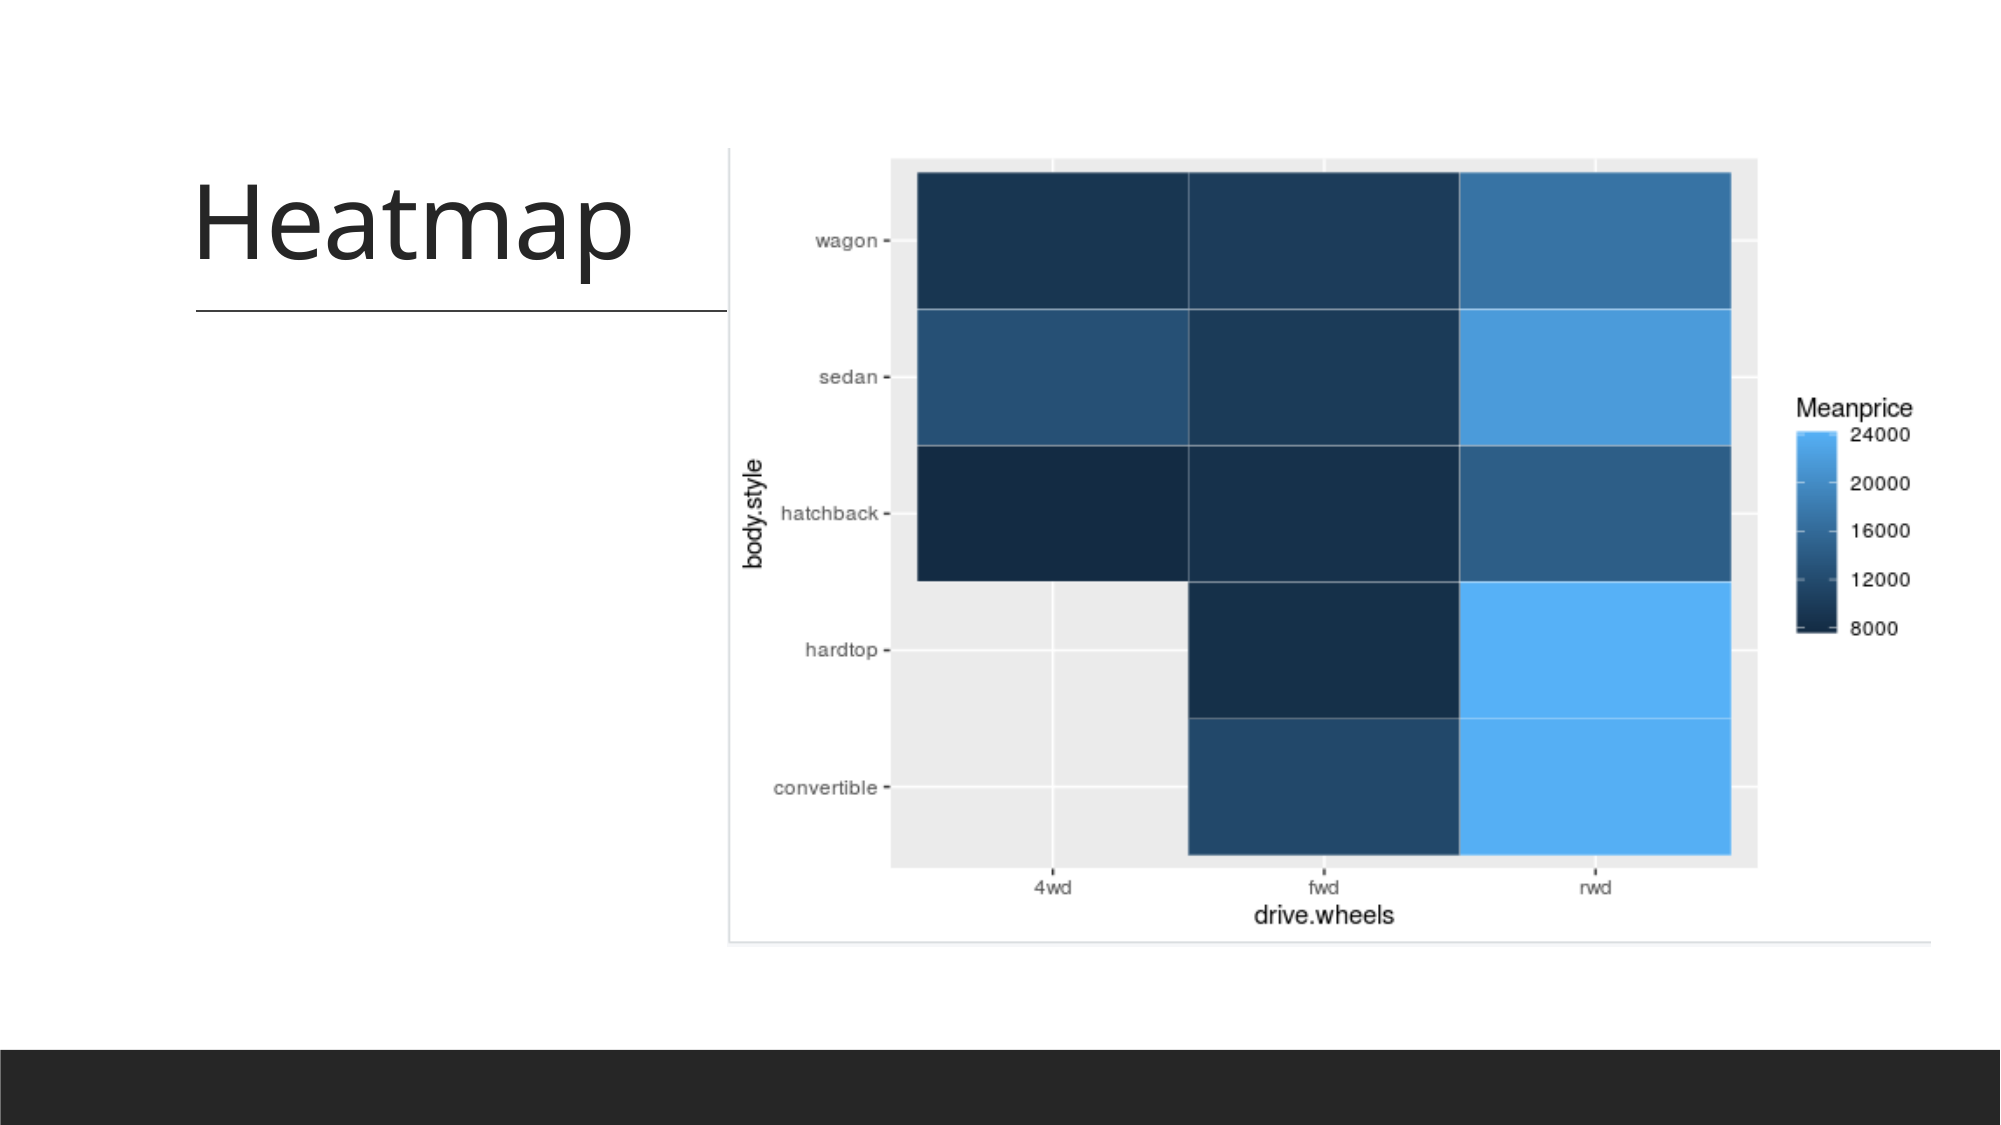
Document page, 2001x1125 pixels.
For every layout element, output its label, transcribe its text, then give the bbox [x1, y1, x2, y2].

title Heatmap [175, 0, 734, 290]
picture [726, 147, 1932, 948]
